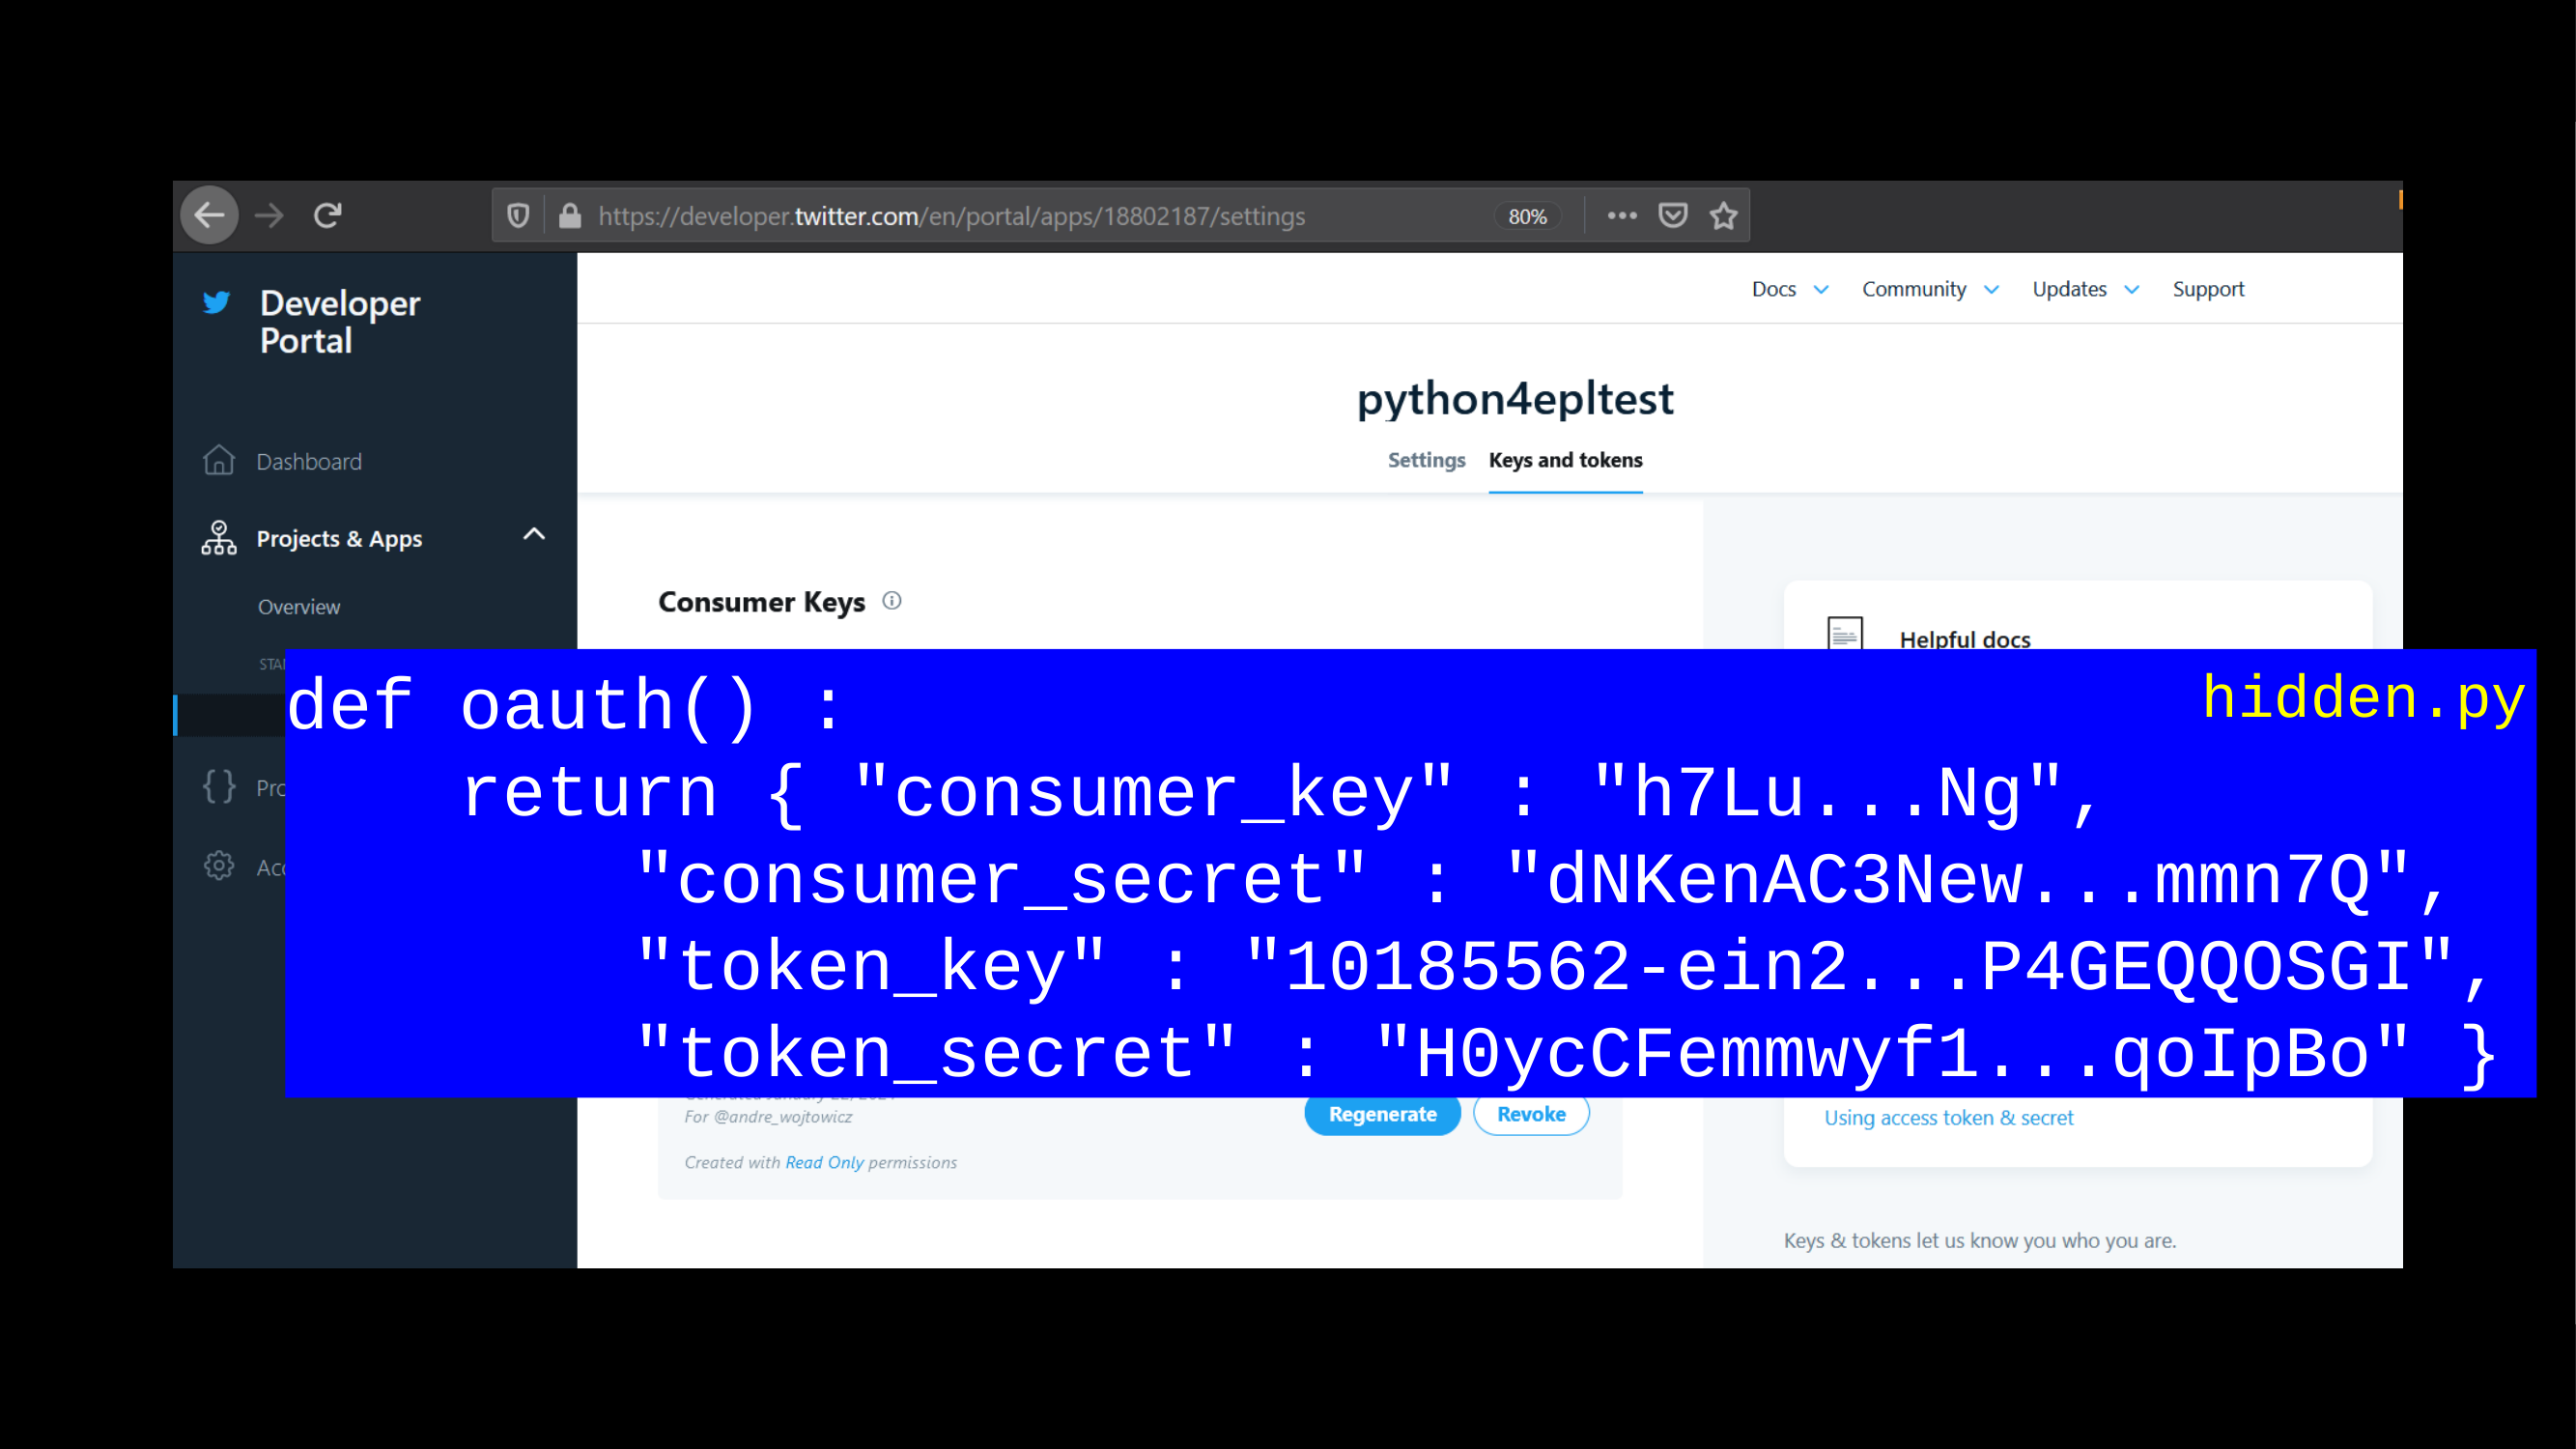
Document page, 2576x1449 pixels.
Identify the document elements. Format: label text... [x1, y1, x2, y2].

picture [173, 181, 2403, 1268]
text_box hidden.py [2410, 648, 2537, 738]
text_box def oauth() : return { "consumer_key" : "h7Lu...Ng", "consumer_secret" : "dNKenAC3New...mmn7Q", "token_key" : "10185562-ein2...P4GEQQOSGI", "token_secret" : "H0ycCFemmwyf1...qoIpBo" } [2410, 738, 2537, 1098]
